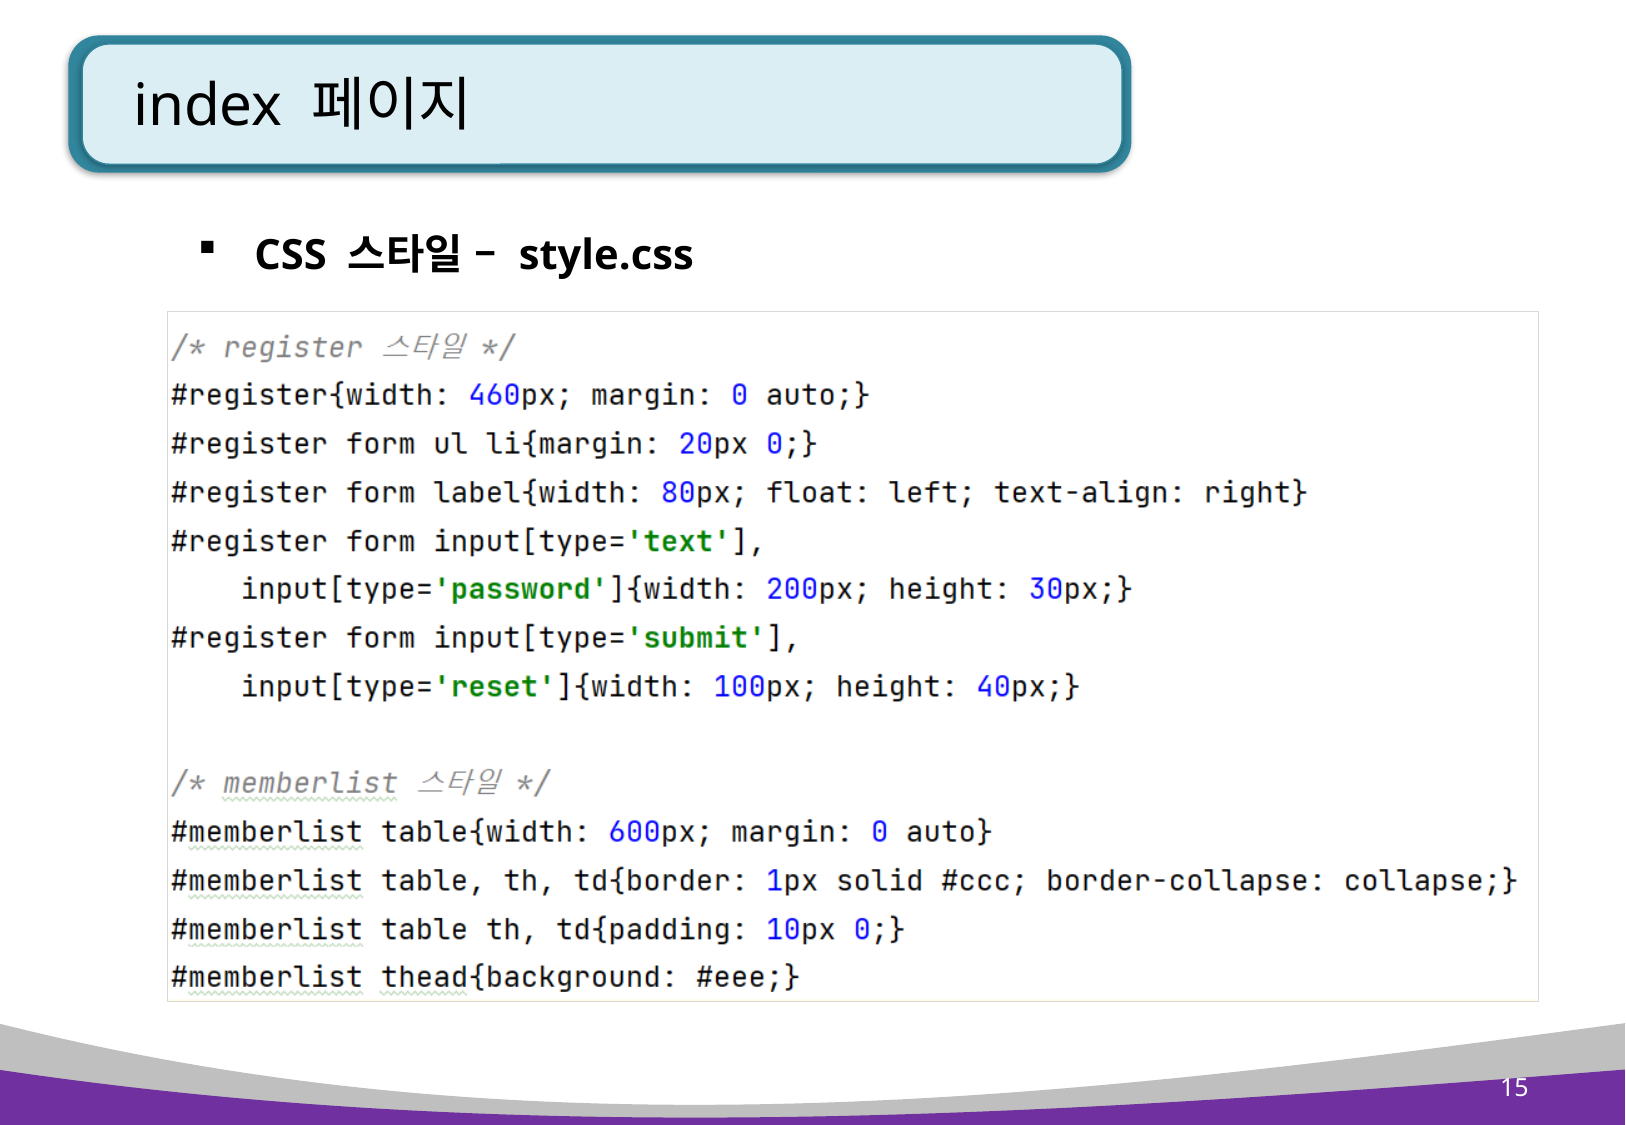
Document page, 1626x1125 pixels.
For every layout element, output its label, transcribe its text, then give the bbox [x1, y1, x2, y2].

picture [166, 310, 1539, 1002]
title index 페이지 [103, 32, 1121, 173]
slide_number 15 [1452, 1058, 1544, 1119]
text_box CSS 스타일 – style.css [181, 193, 803, 287]
